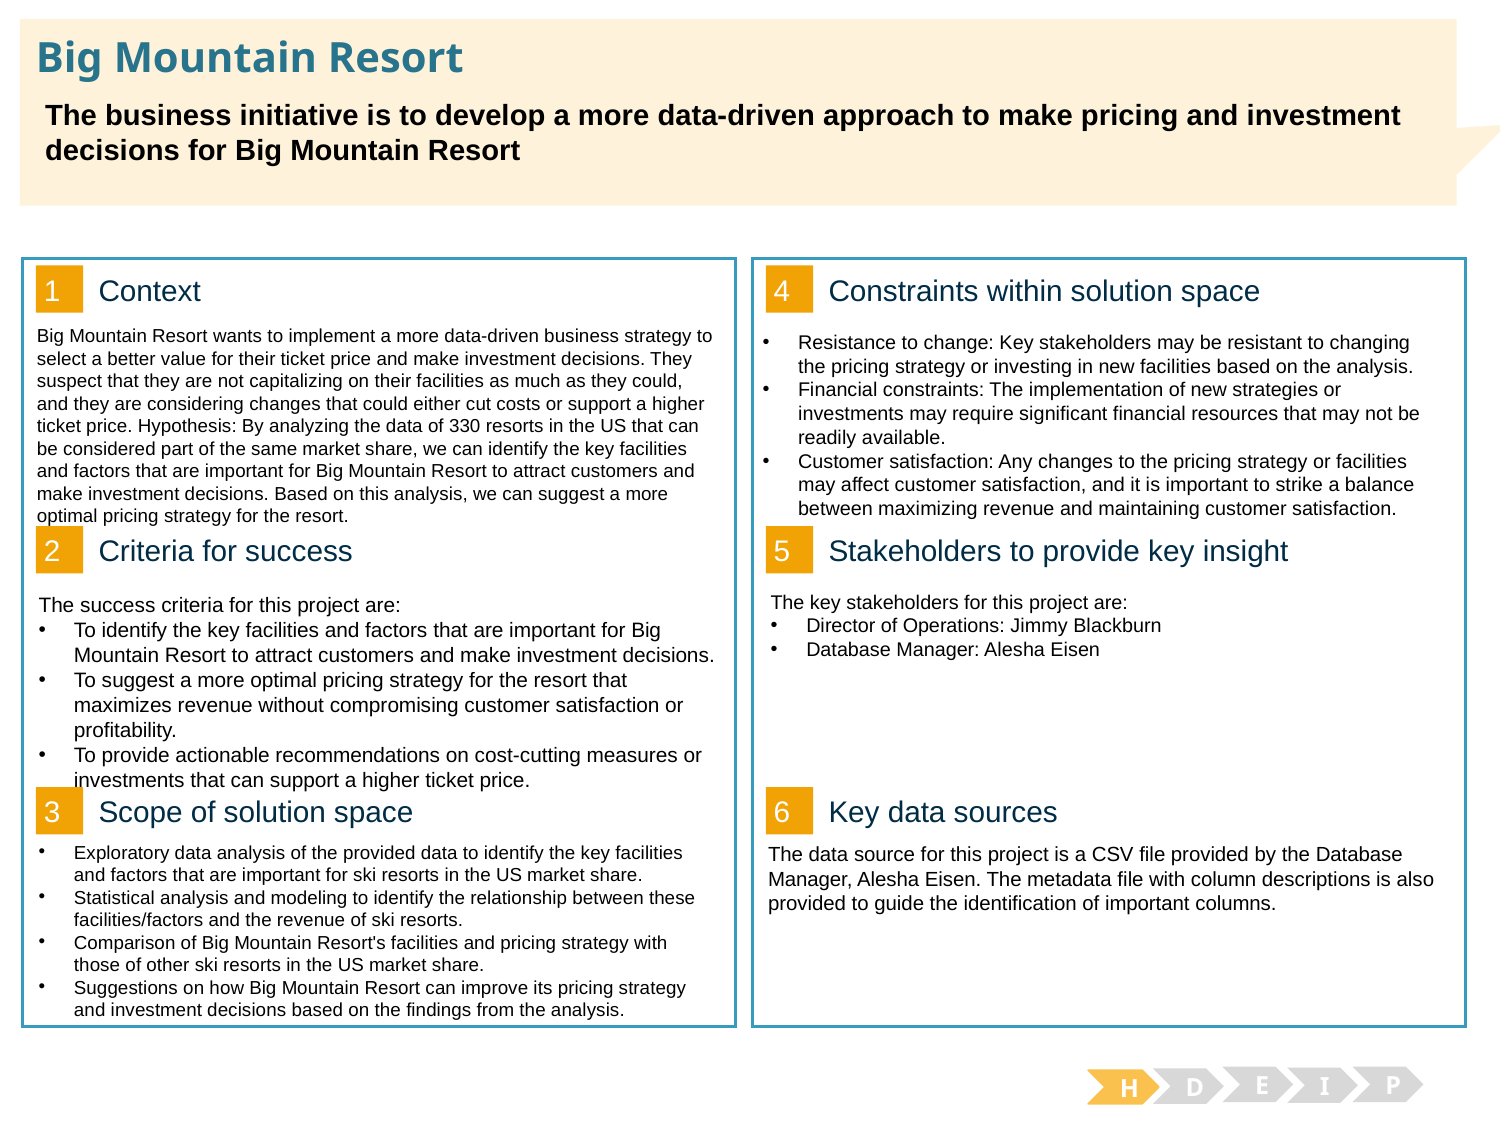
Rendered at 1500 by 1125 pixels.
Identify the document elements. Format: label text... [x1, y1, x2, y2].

text_box [752, 258, 1466, 1027]
text_box 4 [765, 265, 814, 313]
text_box 3 [35, 787, 84, 832]
text_box P [1352, 1066, 1424, 1103]
text_box Context [98, 270, 689, 308]
text_box 2 [35, 531, 84, 574]
text_box The business initiative is to develop a more data-driven approach to make pricing and investment decisions for Big Mountain Resort [30, 88, 1439, 170]
text_box H [1088, 1070, 1159, 1104]
text_box D [1152, 1068, 1224, 1104]
text_box I [1287, 1067, 1358, 1103]
text_box Exploratory data analysis of the provided data to identify the key facilities and factors that are important for ski resorts in the US market share. Statistical analysis and modeling to identify the relationship between these facilities/factors and the revenue of ski resorts. Comparison of Big Mountain Resort's facilities and pricing strategy with those of other ski resorts in the US market share. Suggestions on how Big Mountain Resort can improve its pricing strategy and investment decisions based on the findings from the analysis. [23, 832, 733, 1024]
text_box Key data sources [828, 792, 1419, 830]
text_box Constraints within solution space [828, 270, 1419, 308]
text_box Resistance to change: Key stakeholders may be resistant to changing the pricing strategy or investing in new facilities based on the analysis. Financial constraints: The implementation of new strategies or investments may require significant financial resources that may not be readily available. Customer satisfaction: Any changes to the pricing strategy or facilities may affect customer satisfaction, and it is important to strike a balance between maximizing revenue and maintaining customer satisfaction. [747, 322, 1458, 500]
text_box Scope of solution space [98, 792, 689, 829]
text_box 6 [765, 787, 814, 834]
text_box Stakeholders to provide key insight [828, 531, 1419, 569]
text_box Big Mountain Resort wants to implement a more data-driven business strategy to select a better value for their ticket price and make investment decisions. They suspect that they are not capitalizing on their facilities as much as they could, and they are considering changes that could either cut costs or support a higher ticket price. Hypothesis: By analyzing the data of 330 resorts in the US that can be considered part of the same market share, we can identify the key facilities and factors that are important for Big Mountain Resort to attract customers and make investment decisions. Based on this analysis, we can suggest a more optimal pricing strategy for the resort. [21, 316, 732, 531]
text_box [19, 19, 1500, 206]
text_box 1 [35, 265, 84, 313]
title Big Mountain Resort [35, 31, 1473, 82]
text_box E [1222, 1066, 1294, 1103]
text_box Criteria for success [98, 531, 689, 569]
text_box The success criteria for this project are: To identify the key facilities and factors that are important for Big Mountain Resort to attract customers and make investment decisions. To suggest a more optimal pricing strategy for the resort that maximizes revenue without compromising customer satisfaction or profitability. To provide actionable recommendations on cost-cutting measures or investments that can support a higher ticket price. [23, 584, 733, 771]
text_box The data source for this project is a CSV file provided by the Database Manager, Alesha Eisen. The metadata file with column descriptions is also provided to guide the identification of important columns. [753, 834, 1463, 1012]
text_box 5 [765, 526, 814, 574]
text_box The key stakeholders for this project are: Director of Operations: Jimmy Blackburn Database Manager: Alesha Eisen [755, 581, 1466, 760]
text_box [22, 258, 736, 1027]
